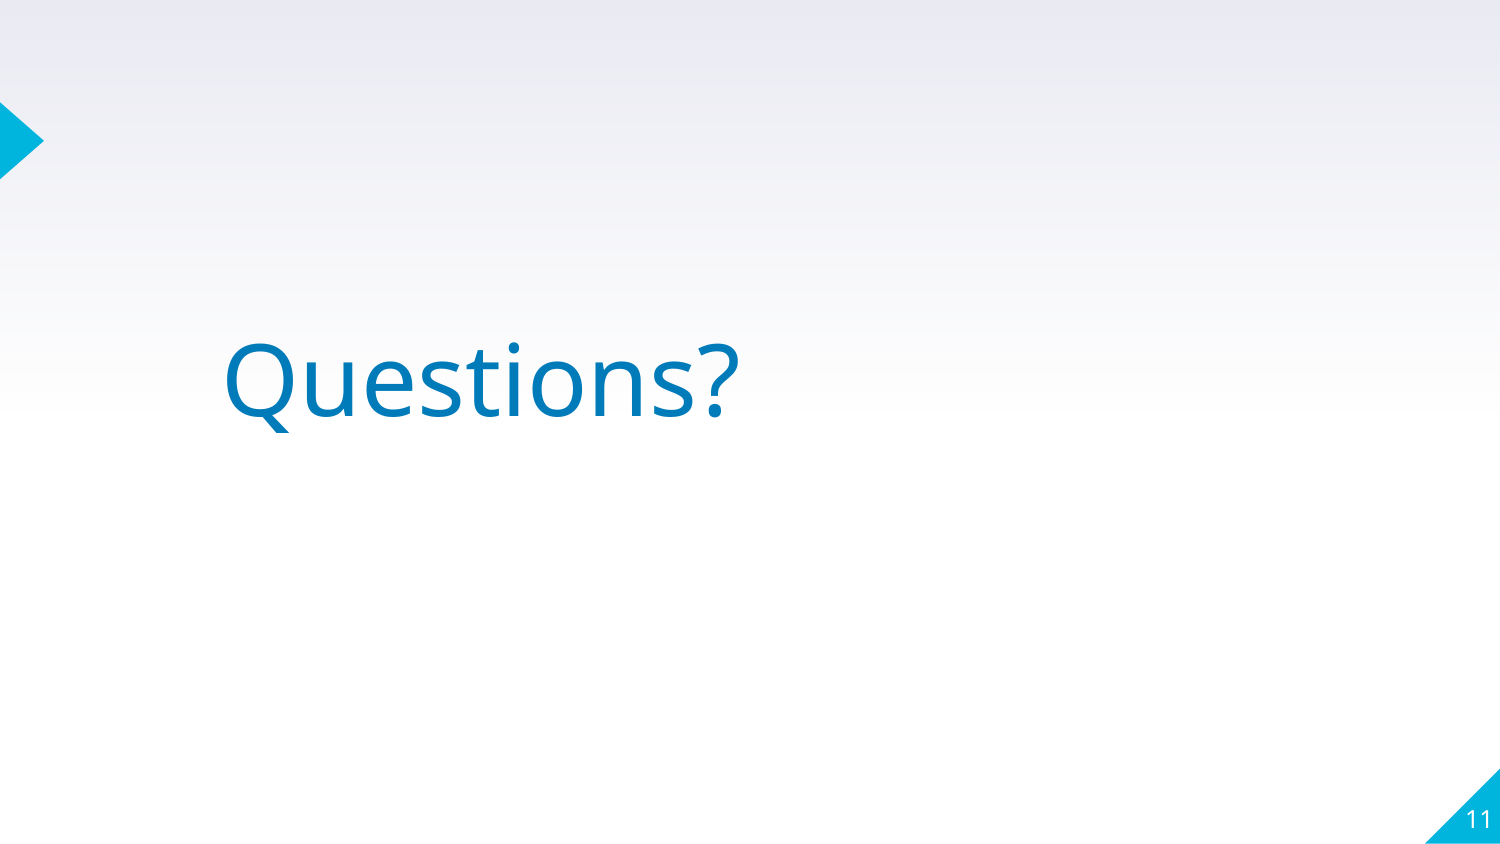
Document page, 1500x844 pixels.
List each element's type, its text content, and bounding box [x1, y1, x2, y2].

slide_number ‹#› [1418, 760, 1494, 838]
title Questions? [221, 339, 1147, 517]
